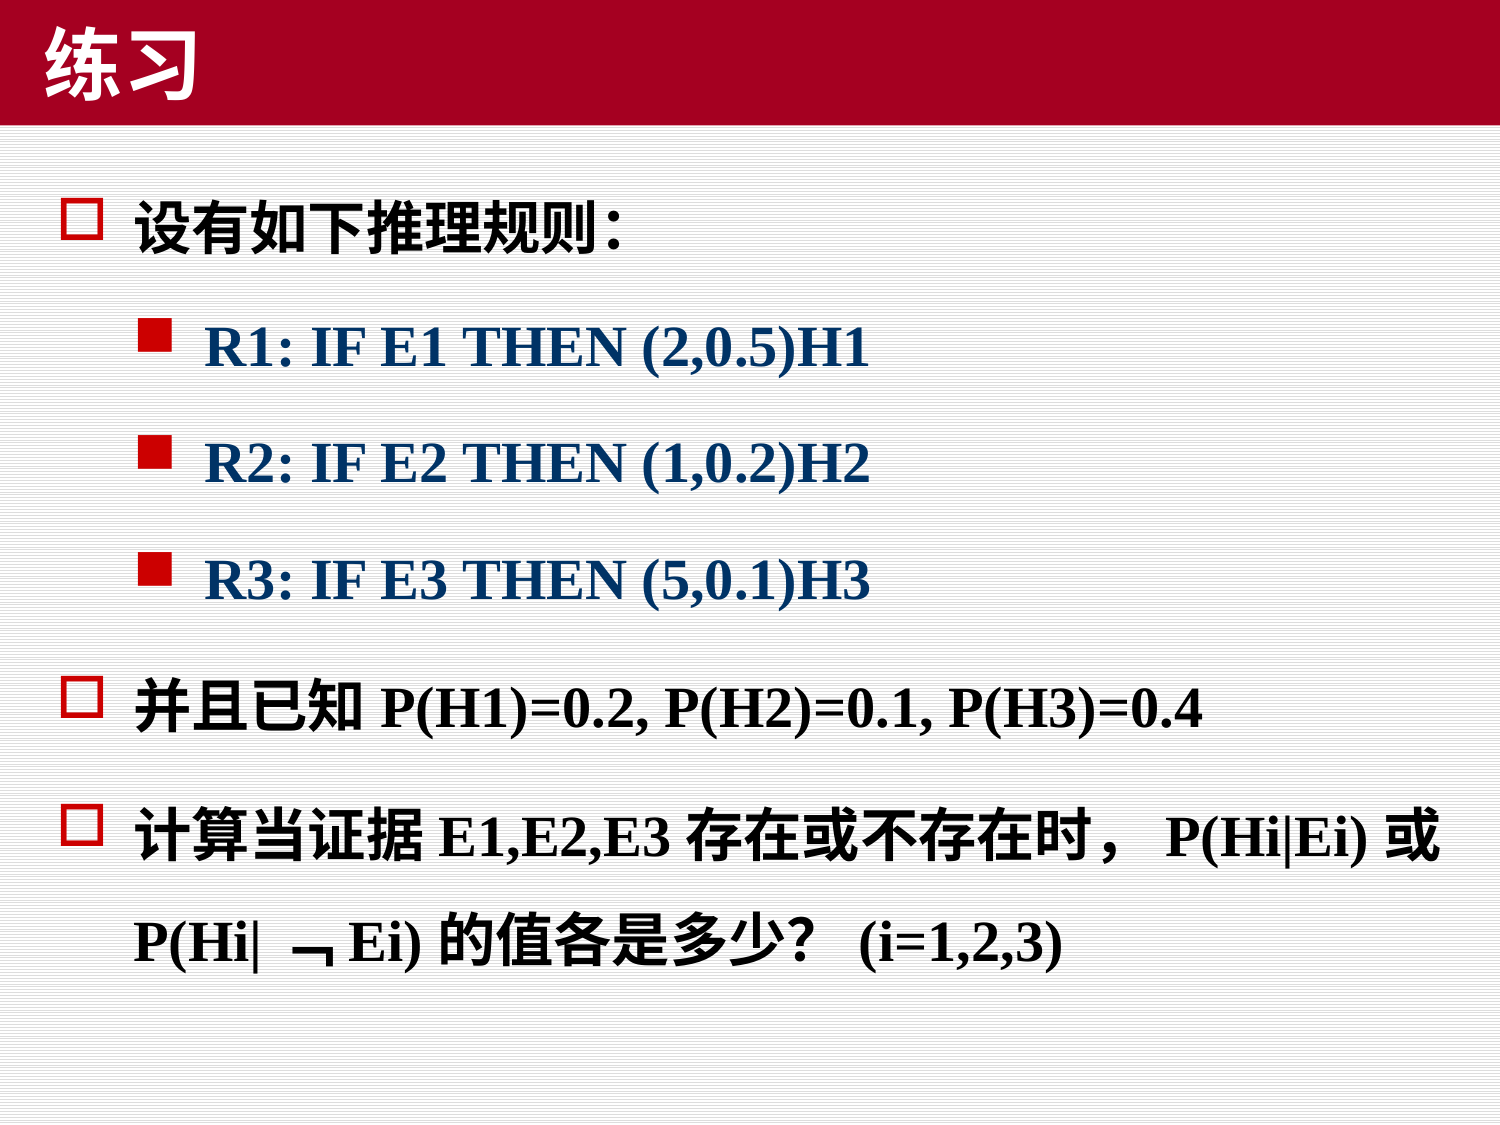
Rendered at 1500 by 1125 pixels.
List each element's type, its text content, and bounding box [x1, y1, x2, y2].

title 练习 [0, 0, 1500, 126]
list 设有如下推理规则： R1: IF E1 THEN (2,0.5)H1 R2: IF E2 THEN (1,0.2)H2 R3: IF E3 THEN (5,0.1)H3 并且已知P(H1)=0.2, P(H2)=0.1, P(H3)=0.4 计算当证据E1,E2,E3存在或不存在时，P(Hi|Ei)或P(Hi|﹁Ei)的值各是多少？(i=1,2,3) [41, 148, 1459, 1035]
